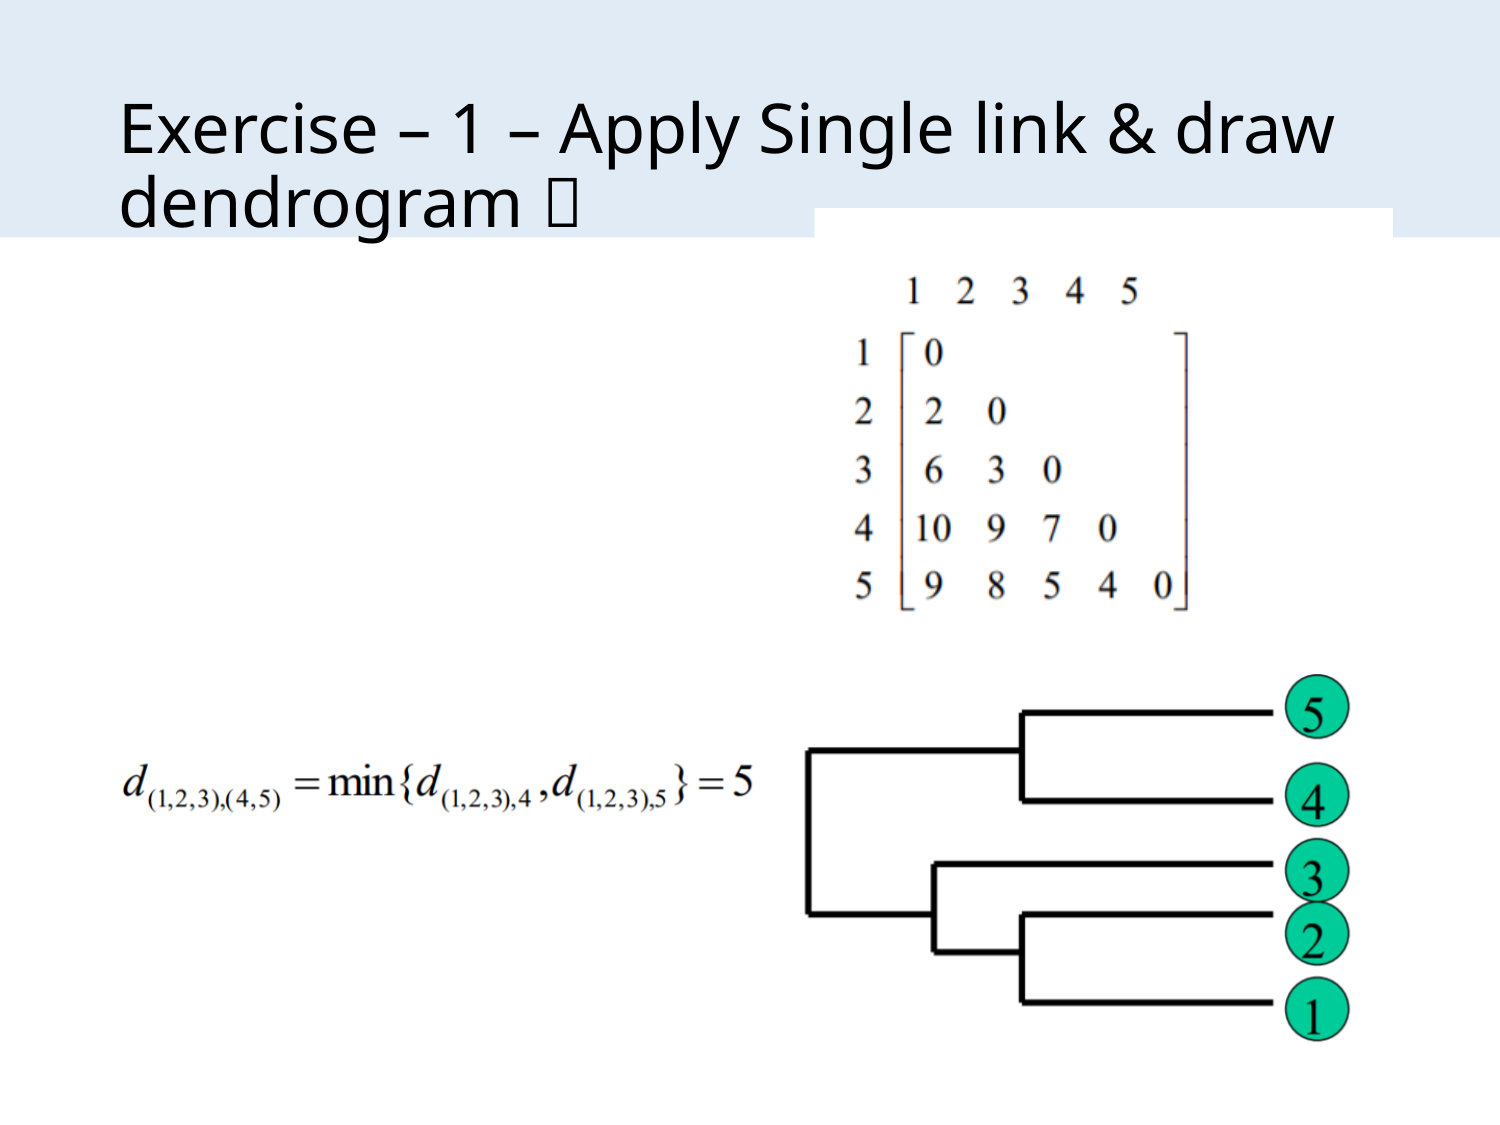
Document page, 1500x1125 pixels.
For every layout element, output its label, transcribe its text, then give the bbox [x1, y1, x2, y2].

title Exercise – 1 – Apply Single link & draw dendrogram  [103, 59, 1397, 278]
picture [99, 208, 1434, 1065]
